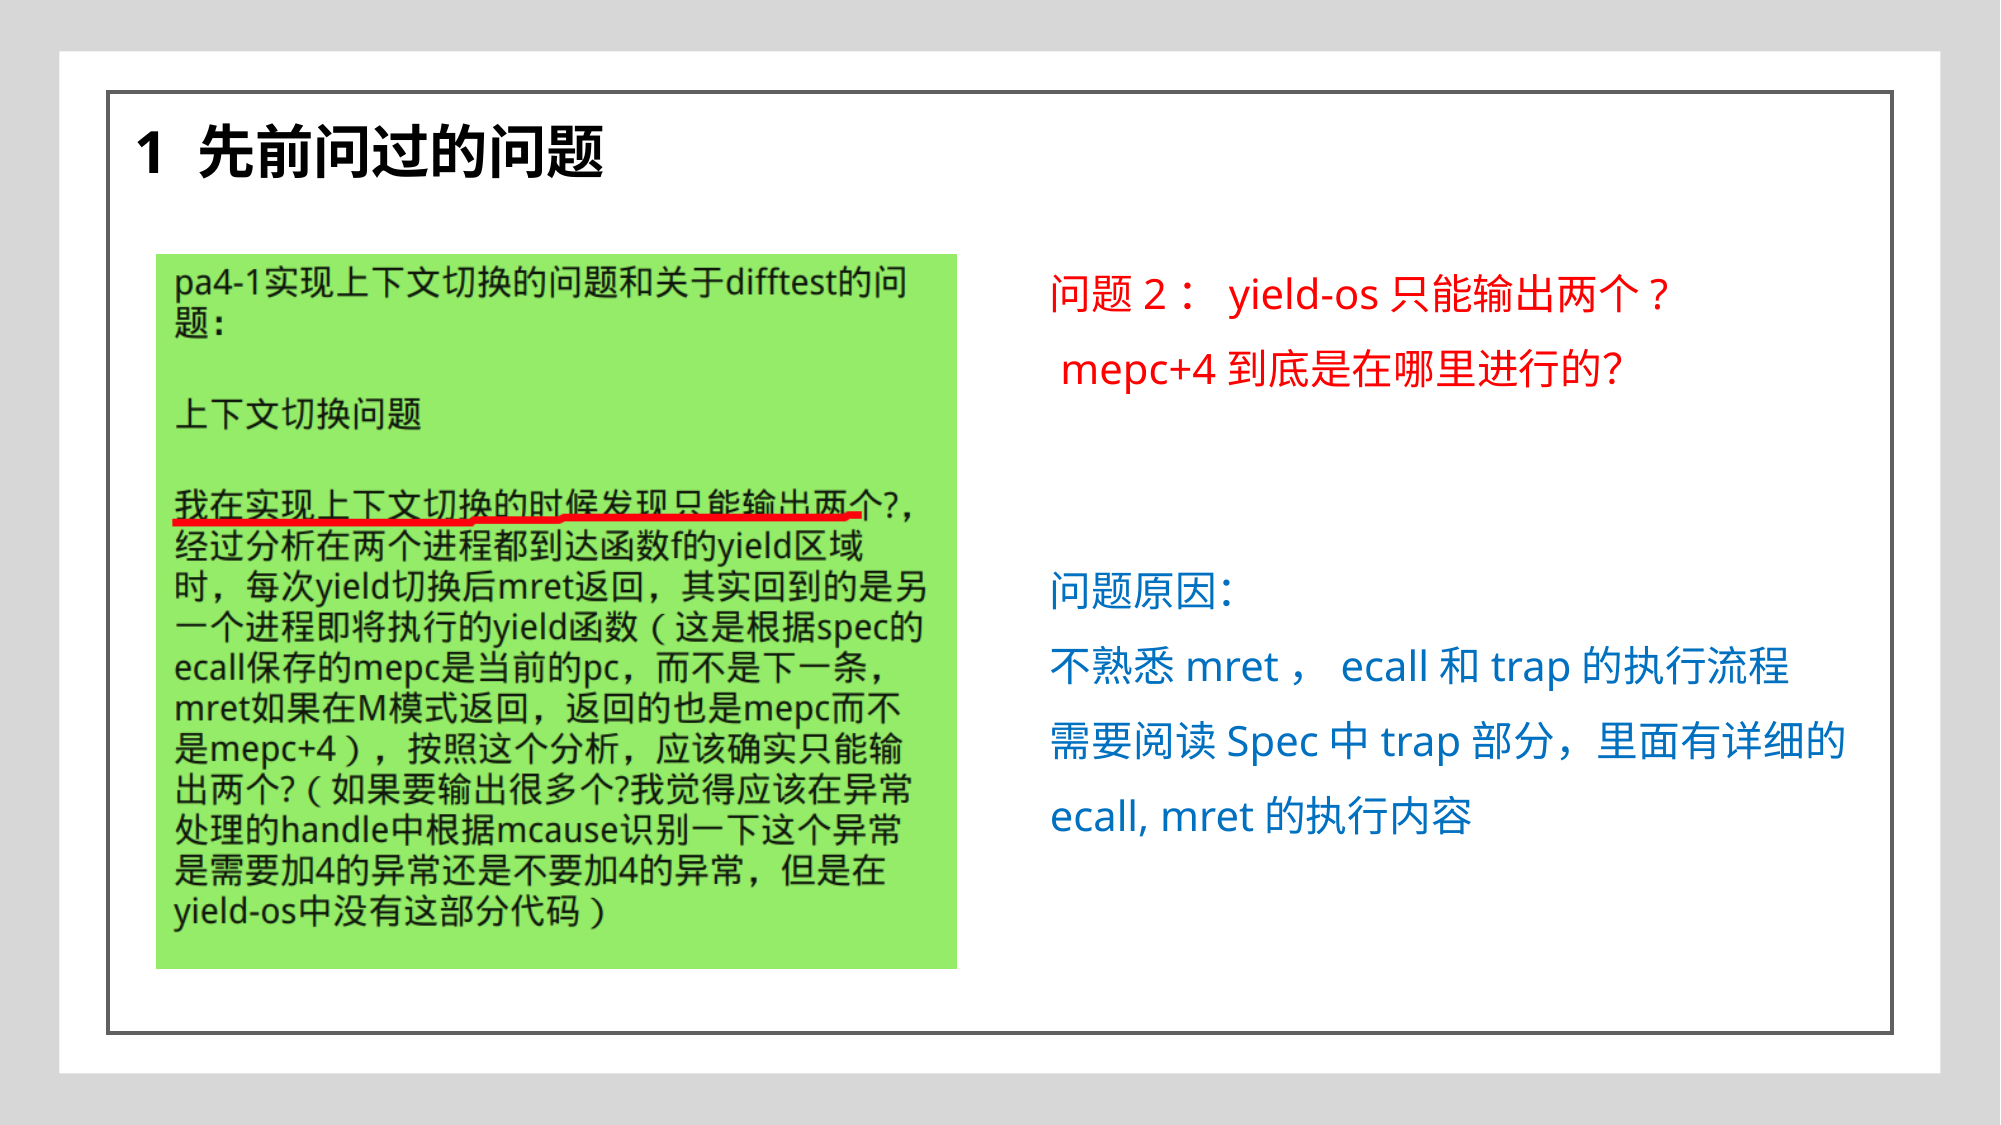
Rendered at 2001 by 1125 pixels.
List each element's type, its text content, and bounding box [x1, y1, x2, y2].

picture [156, 254, 957, 969]
text_box 问题原因： 不熟悉mret，ecall和trap的执行流程 需要阅读Spec中trap部分，里面有详细的 ecall, mret的执行内容 [1034, 532, 1824, 865]
text_box 问题2：yield-os只能输出两个? mepc+4到底是在哪里进行的？ [1034, 236, 1724, 419]
text_box 1 先前问过的问题 [119, 107, 1951, 193]
